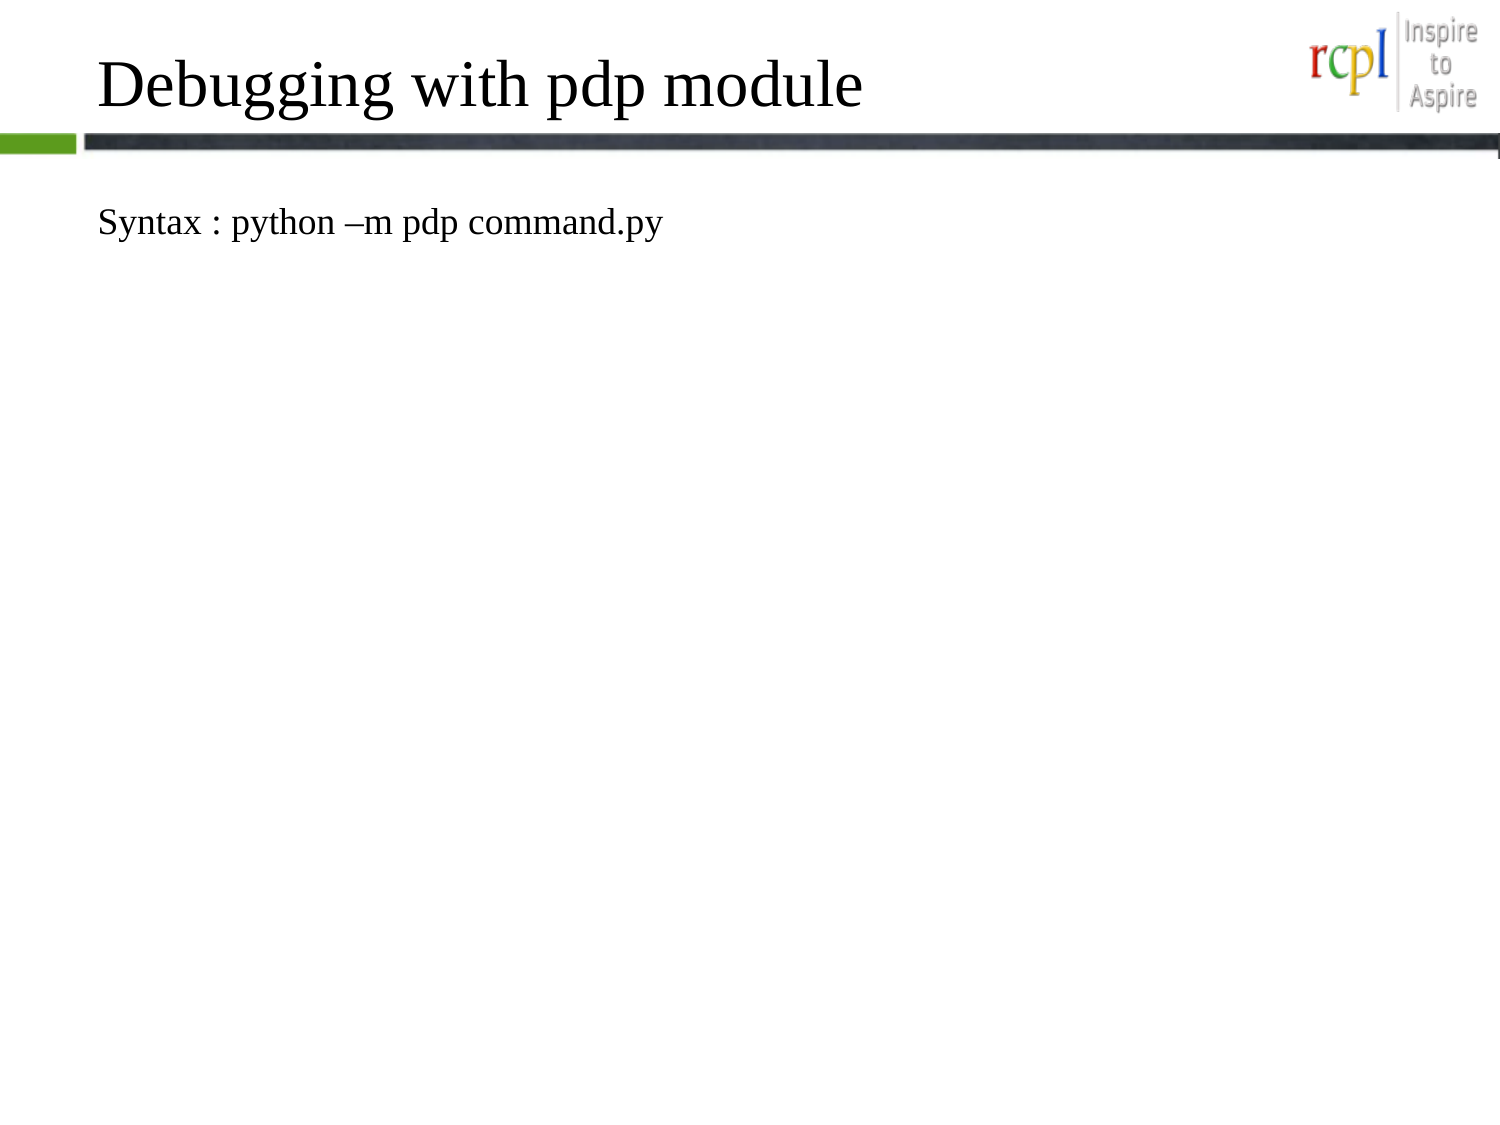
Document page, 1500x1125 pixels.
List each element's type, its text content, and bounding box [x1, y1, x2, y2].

list Syntax : python –m pdp command.py [82, 166, 1438, 839]
title Debugging with pdp module [82, 53, 1294, 117]
picture [0, 0, 1500, 159]
